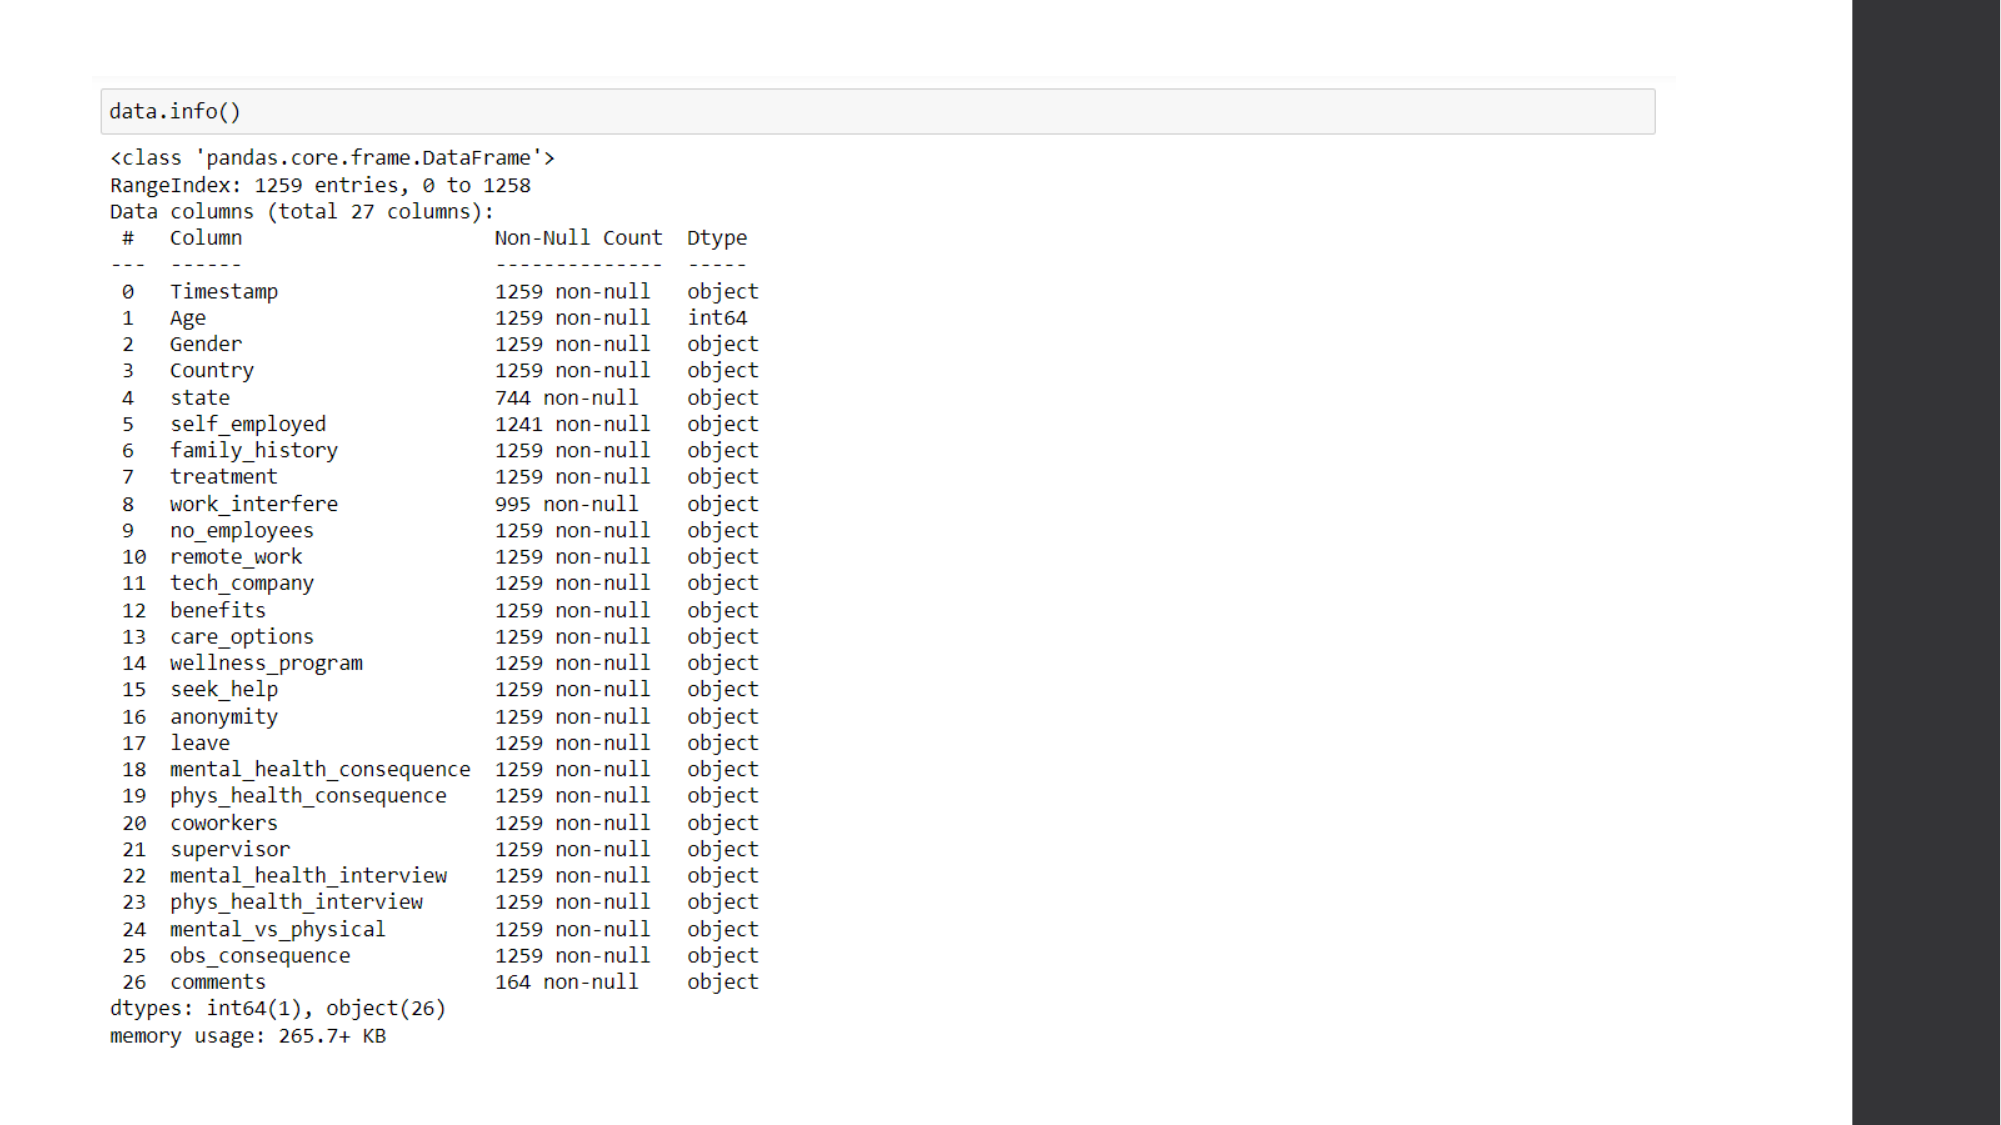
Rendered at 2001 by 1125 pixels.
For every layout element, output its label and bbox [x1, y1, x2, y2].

picture [91, 75, 1677, 1049]
